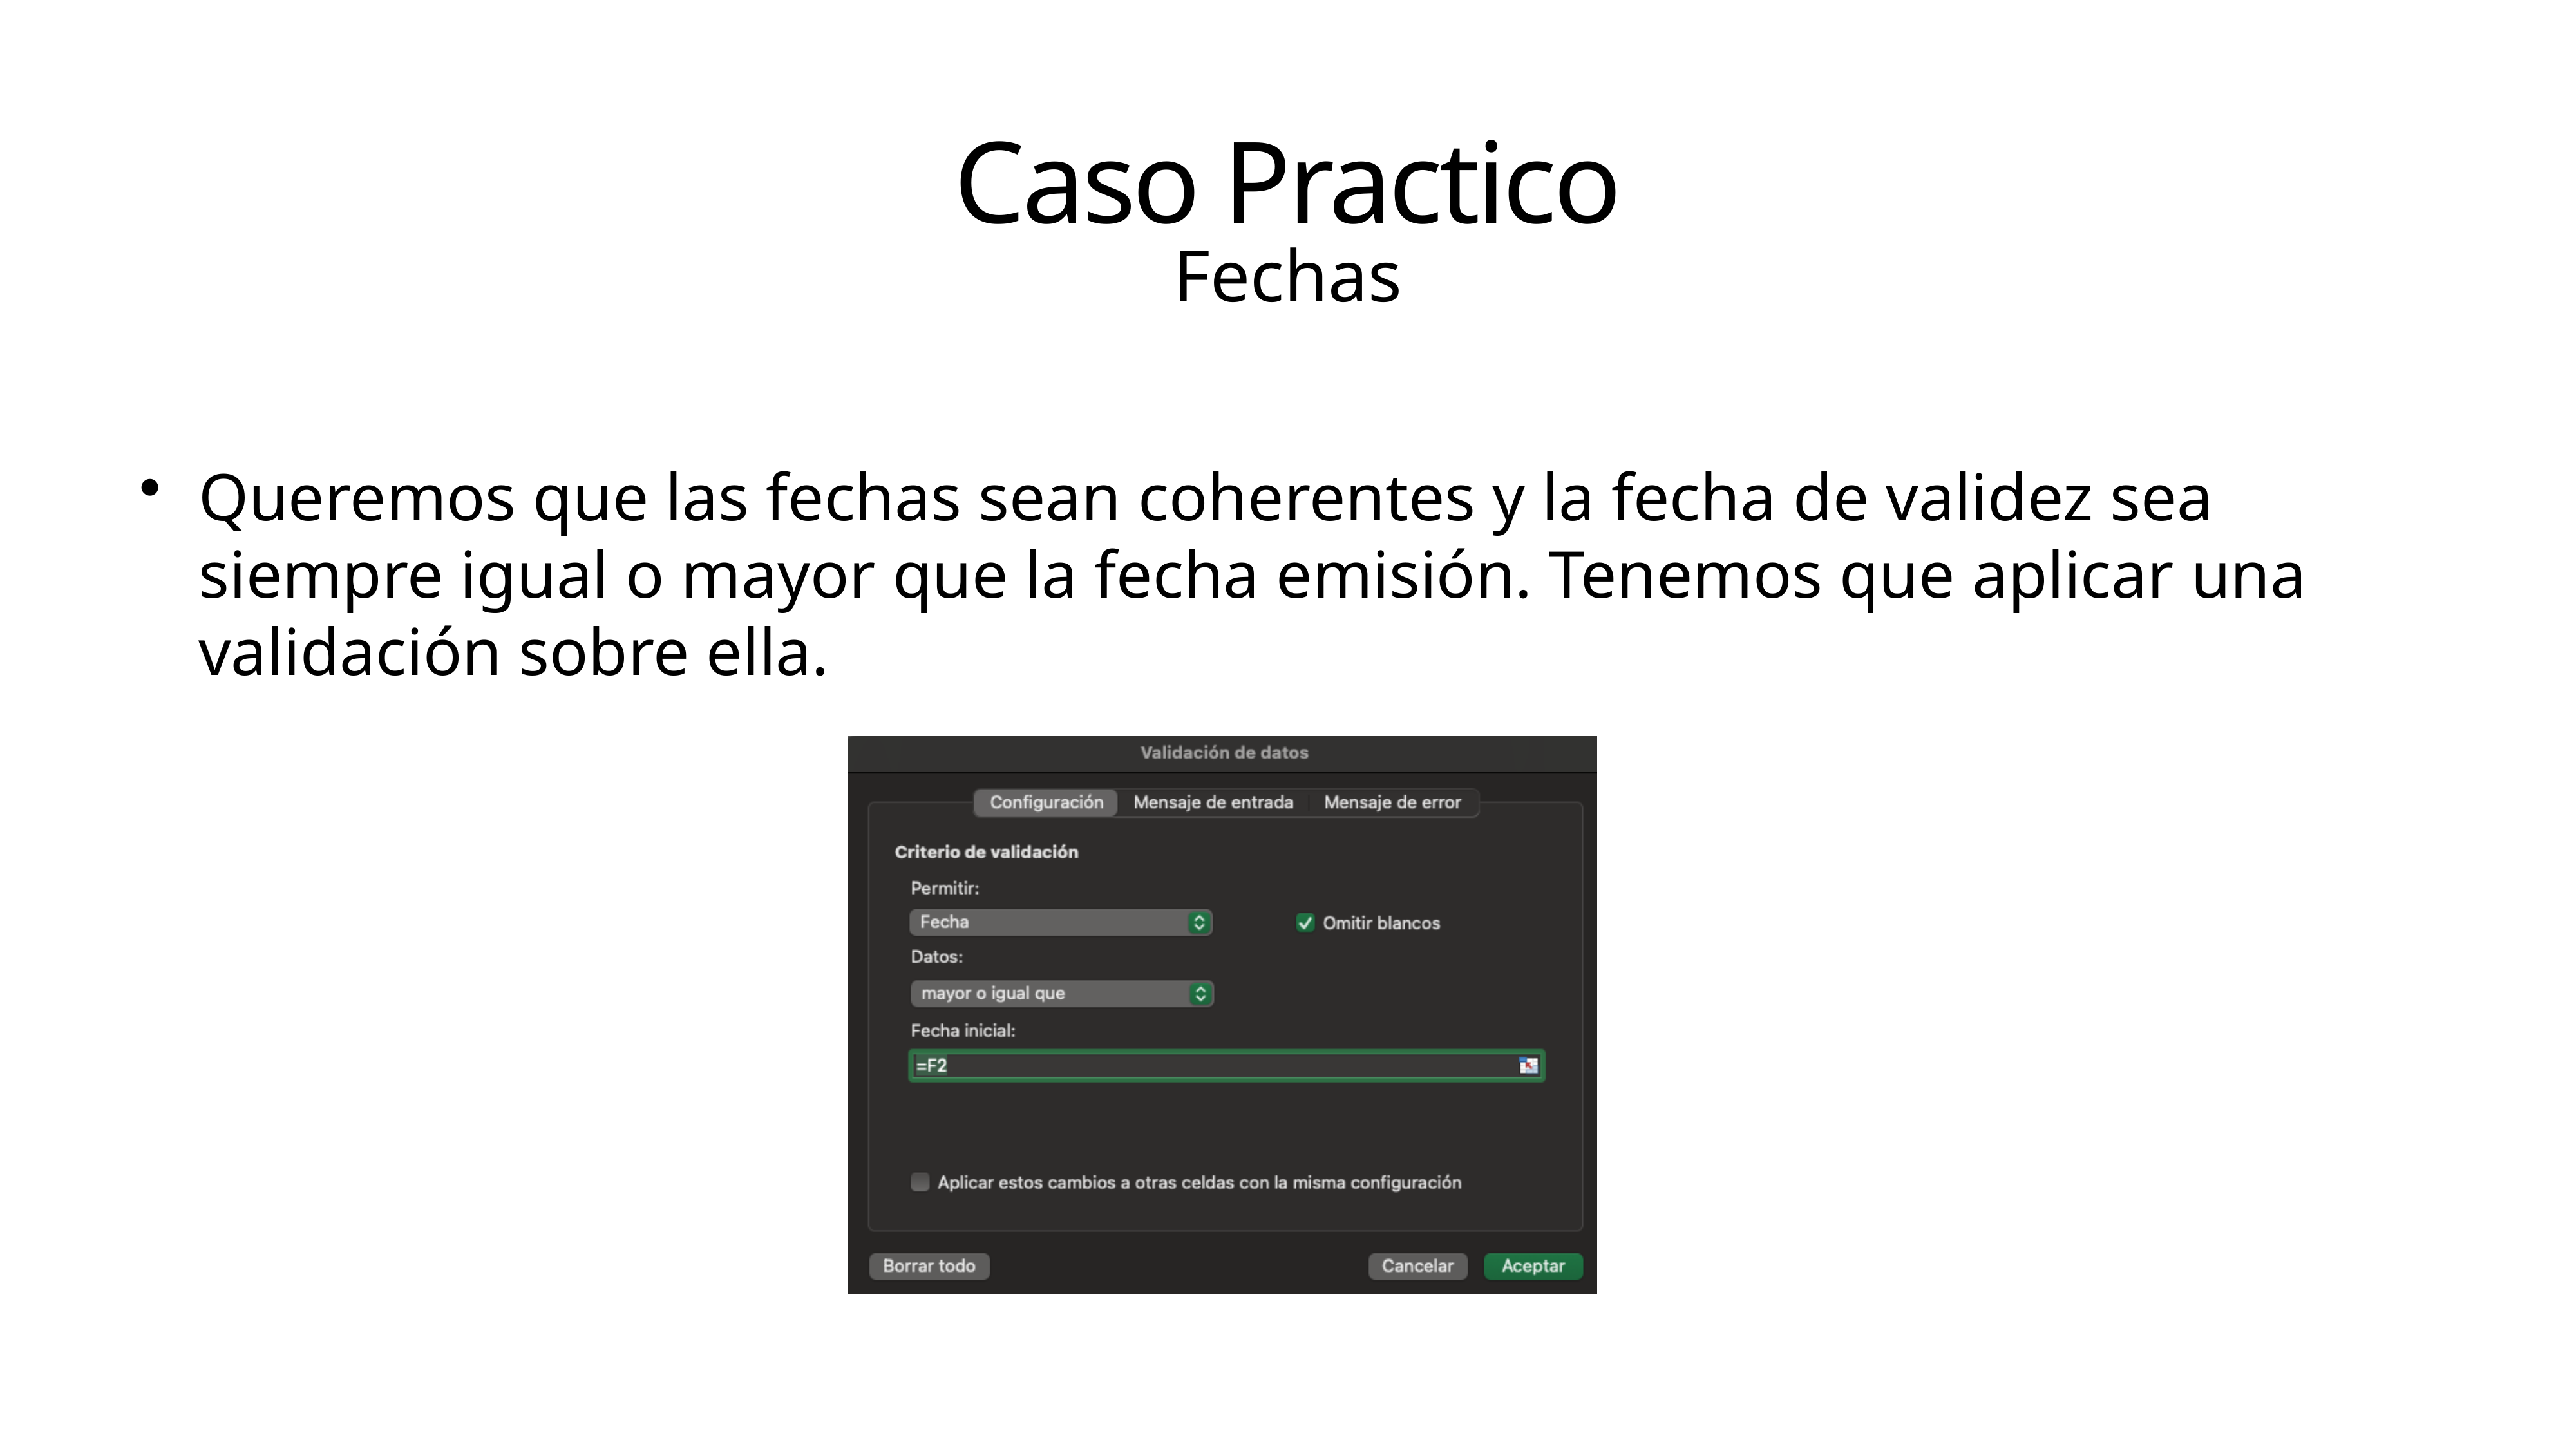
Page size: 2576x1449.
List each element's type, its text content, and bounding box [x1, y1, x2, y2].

list Queremos que las fechas sean coherentes y la fecha de validez sea siempre igual o mayor que la fecha emisión. Tenemos que aplicar una validación sobre ella. [133, 450, 2443, 1342]
title Caso Practico [133, 85, 2443, 225]
picture [848, 736, 1598, 1294]
list Fechas [133, 225, 2443, 334]
